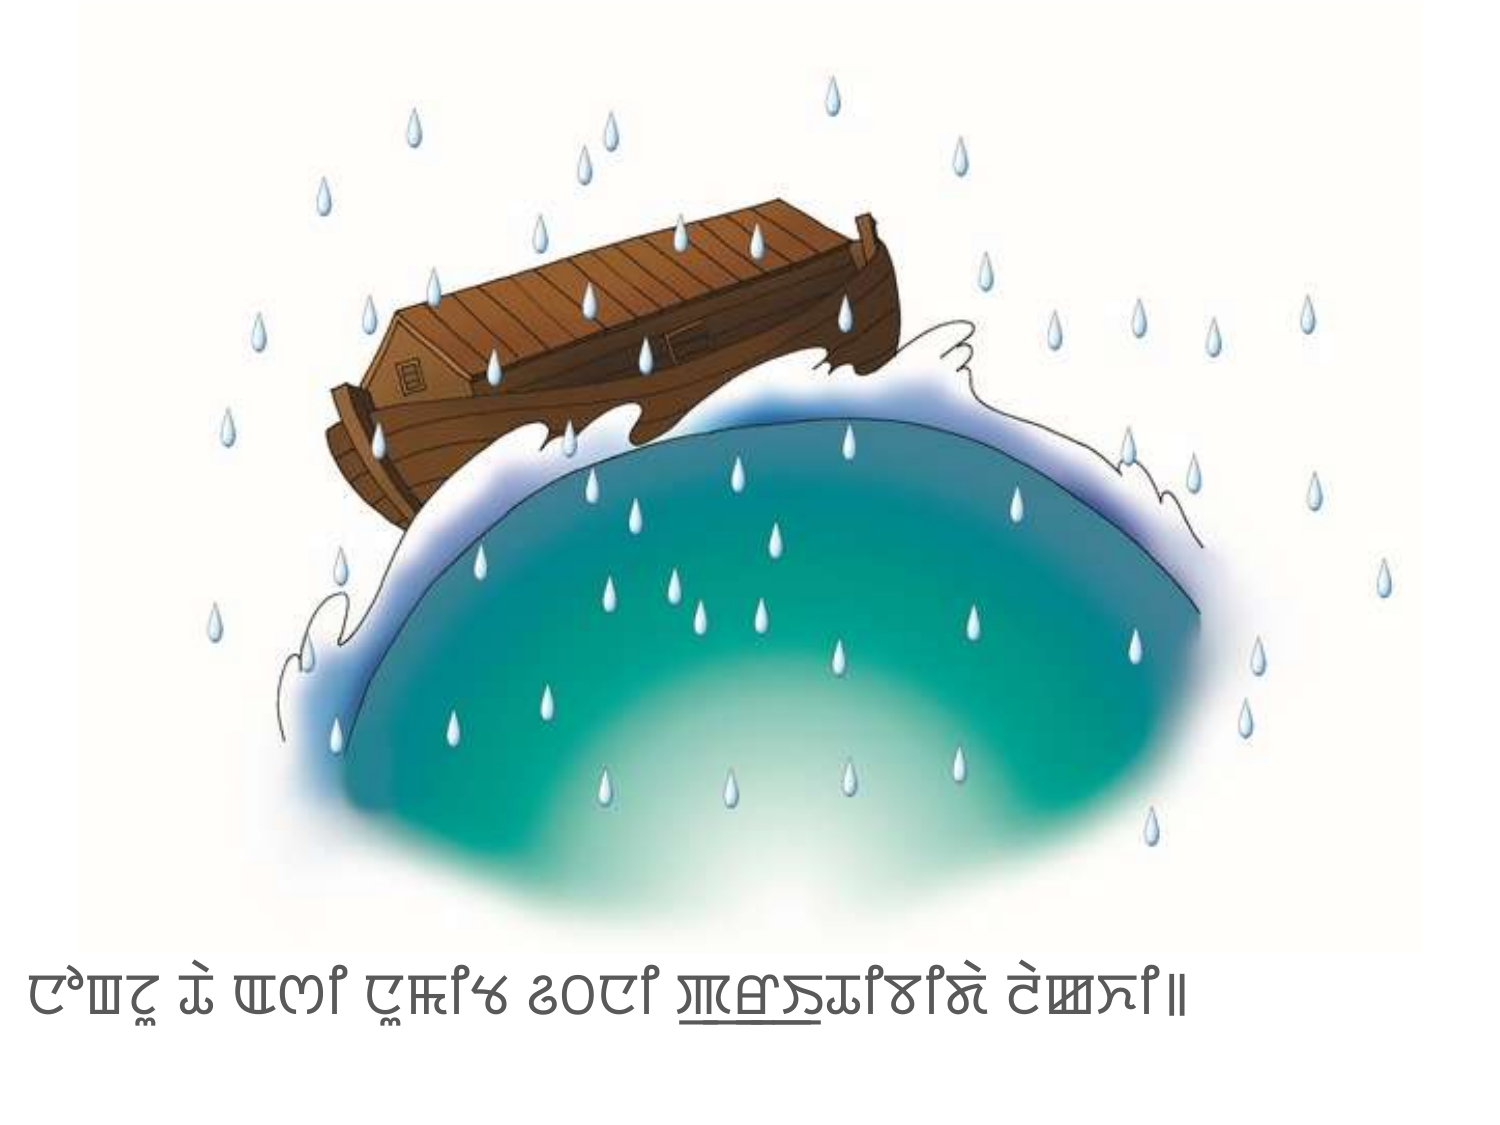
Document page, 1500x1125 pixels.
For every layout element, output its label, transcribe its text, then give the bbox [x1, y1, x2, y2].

picture [77, 0, 1423, 953]
text_box ꯅꯣꯡꯖꯨ ꯊꯥ ꯑꯁꯤ ꯅꯨꯃꯤꯠ ꯴꯰ꯅꯤ ꯄ꯭ꯔ꯭ꯏꯊꯤꯕꯤꯗꯥ ꯂꯥꯀꯈꯤ꯫ [11, 949, 1483, 1035]
